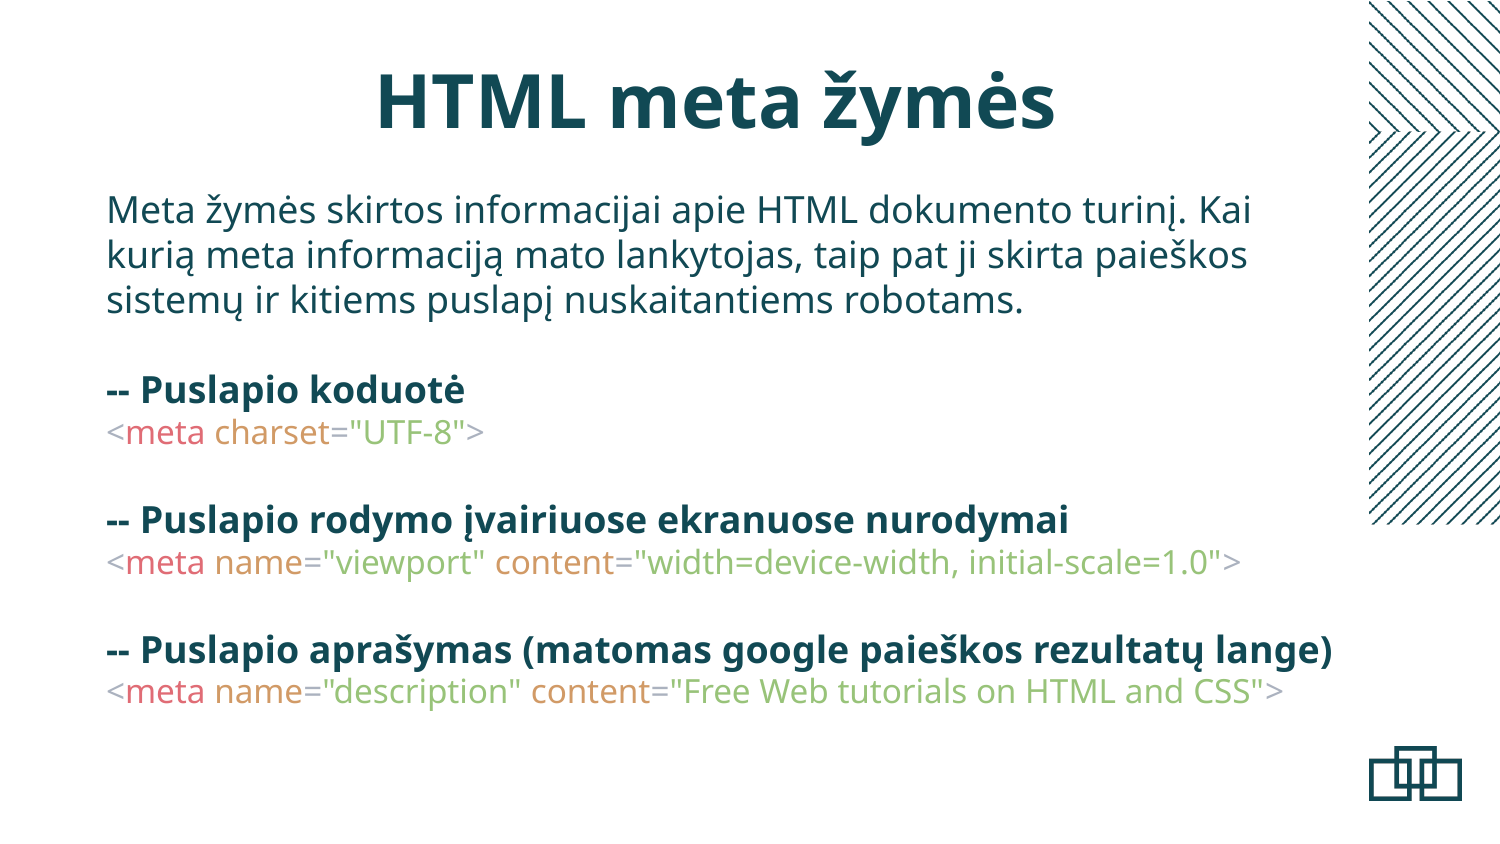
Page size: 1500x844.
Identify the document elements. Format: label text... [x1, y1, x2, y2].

picture [1369, 0, 1500, 525]
text_box HTML meta žymės [359, 64, 1205, 133]
text_box Meta žymės skirtos informacijai apie HTML dokumento turinį. Kai kurią meta informaciją mato lankytojas, taip pat ji skirta paieškos sistemų ir kitiems puslapį nuskaitantiems robotams. -- Puslapio koduotė <meta charset="UTF-8"> -- Puslapio rodymo įvairiuose ekranuose nurodymai <meta name="viewport" content="width=device-width, initial-scale=1.0"> -- Puslapio aprašymas (matomas google paieškos rezultatų lange) <meta name="description" content="Free Web tutorials on HTML and CSS"> [91, 170, 1360, 727]
picture [1369, 746, 1462, 801]
